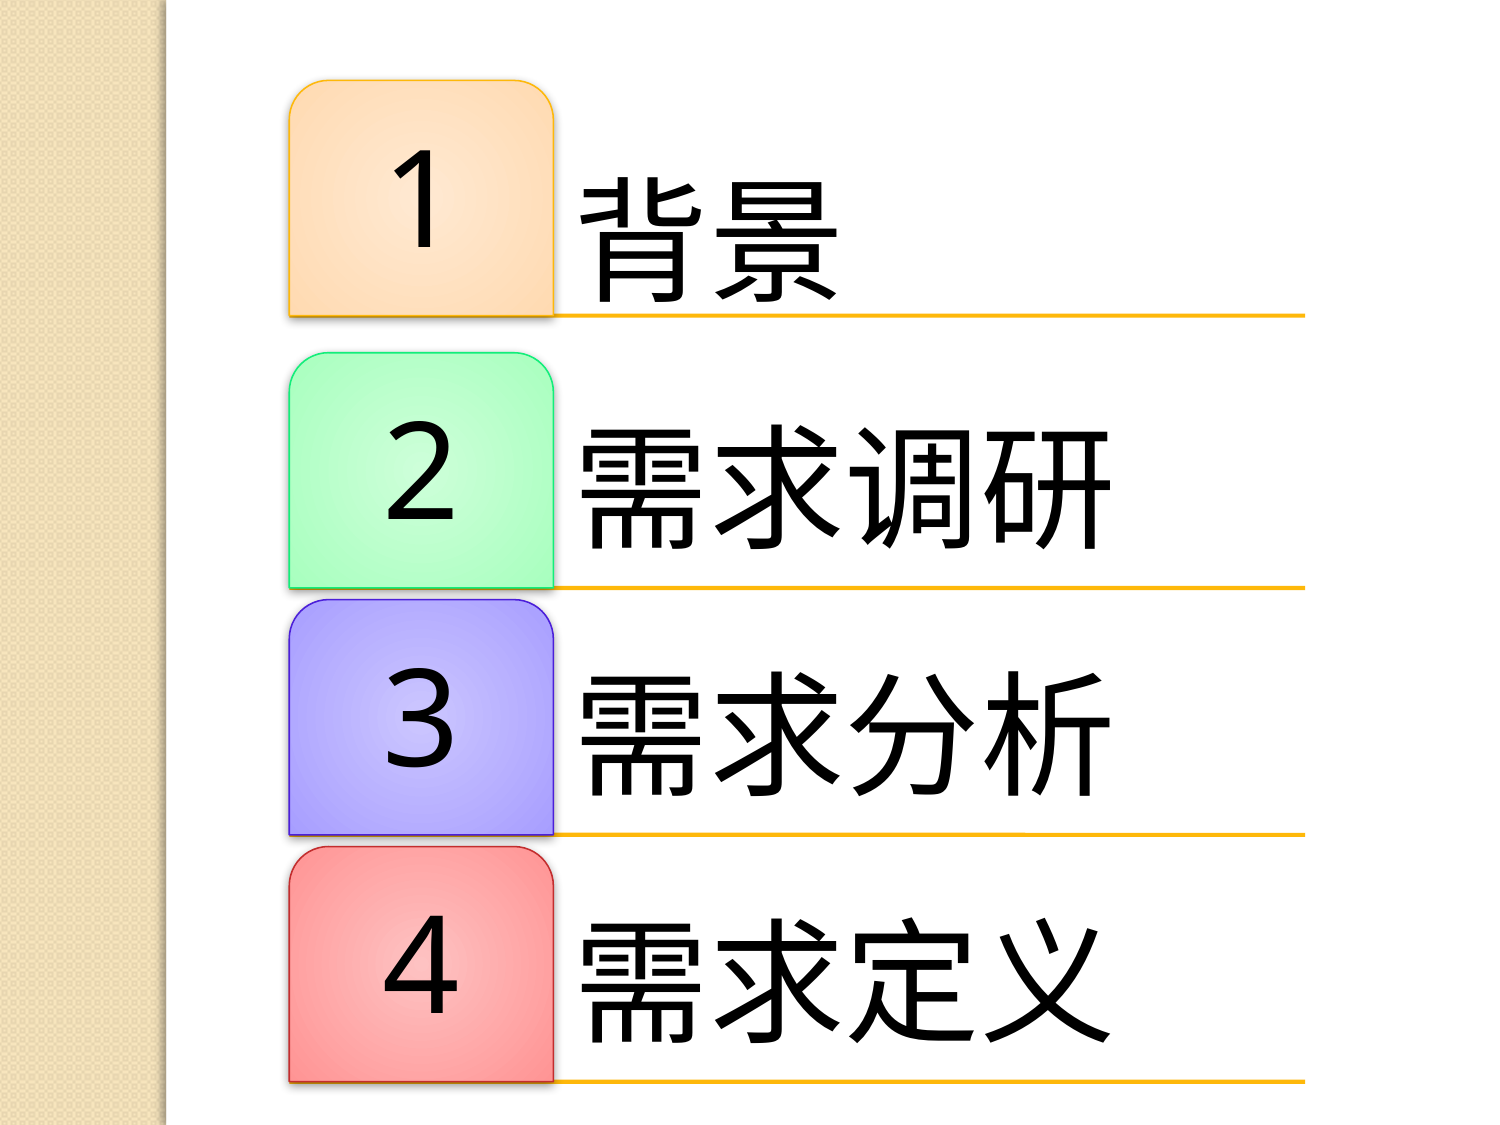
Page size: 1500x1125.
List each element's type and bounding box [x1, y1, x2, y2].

text_box [288, 54, 1306, 1083]
